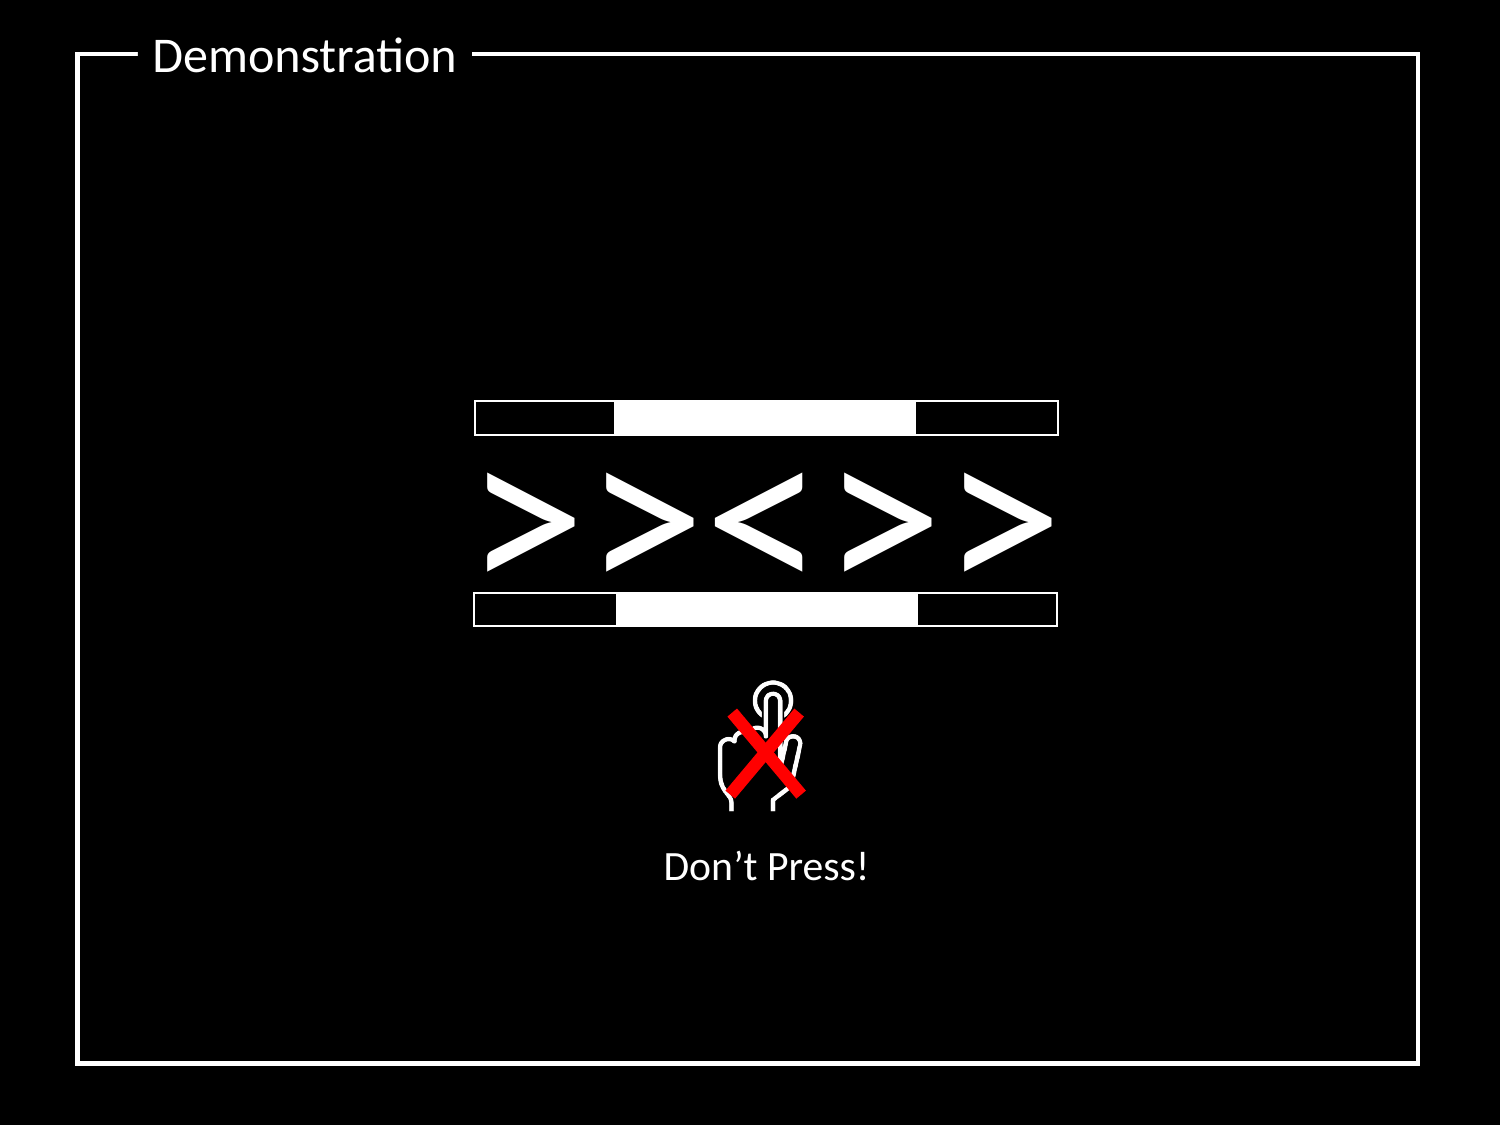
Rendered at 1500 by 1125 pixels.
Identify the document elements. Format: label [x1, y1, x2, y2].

text_box [77, 15, 1419, 1064]
